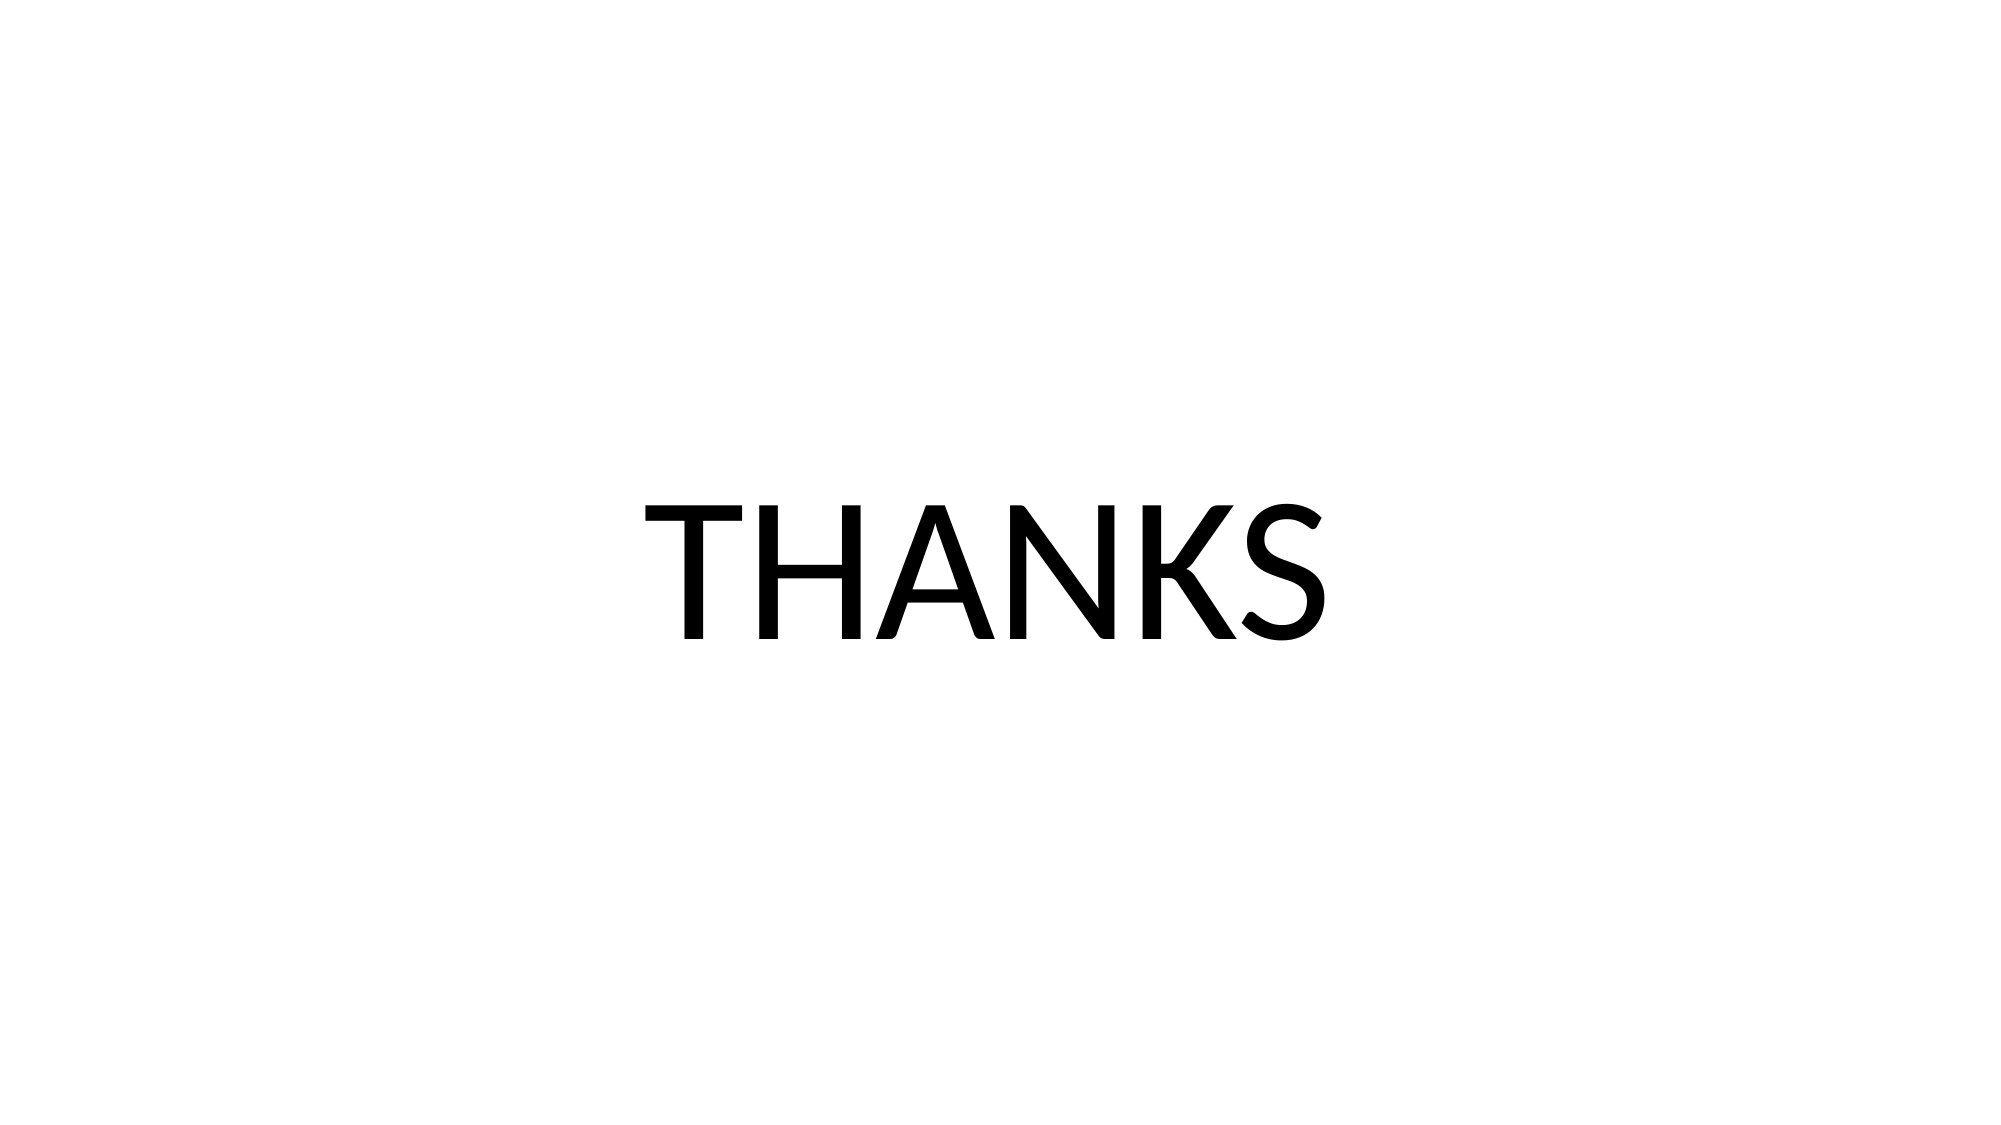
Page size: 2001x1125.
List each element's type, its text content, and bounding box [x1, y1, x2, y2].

text_box THANKS [629, 423, 1854, 689]
